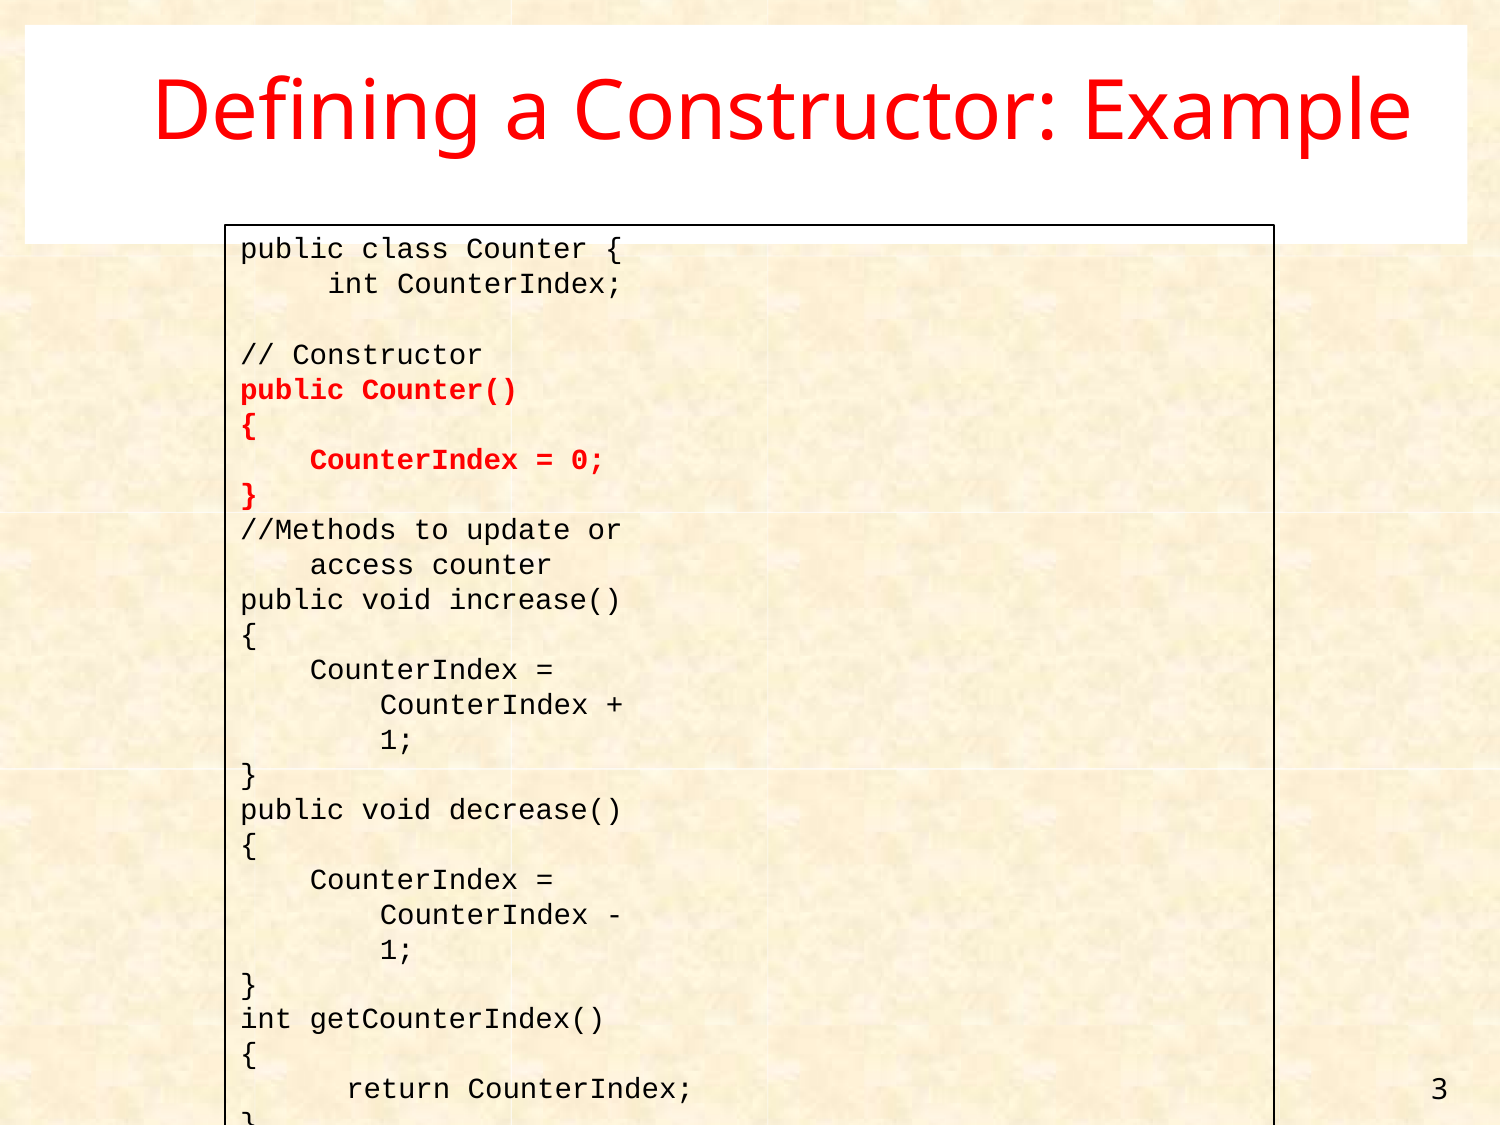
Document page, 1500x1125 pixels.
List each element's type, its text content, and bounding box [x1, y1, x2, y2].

slide_number 3 [1427, 1067, 1452, 1125]
text_box public class Counter { int CounterIndex; // Constructor public Counter() { CounterIndex = 0; } //Methods to update or access counter public void increase() { CounterIndex = CounterIndex + 1; } public void decrease() { CounterIndex = CounterIndex - 1; } int getCounterIndex() { return CounterIndex; } } [224, 224, 1275, 1125]
picture [0, 0, 1500, 1125]
title Defining a Constructor: Example [24, 24, 1468, 244]
